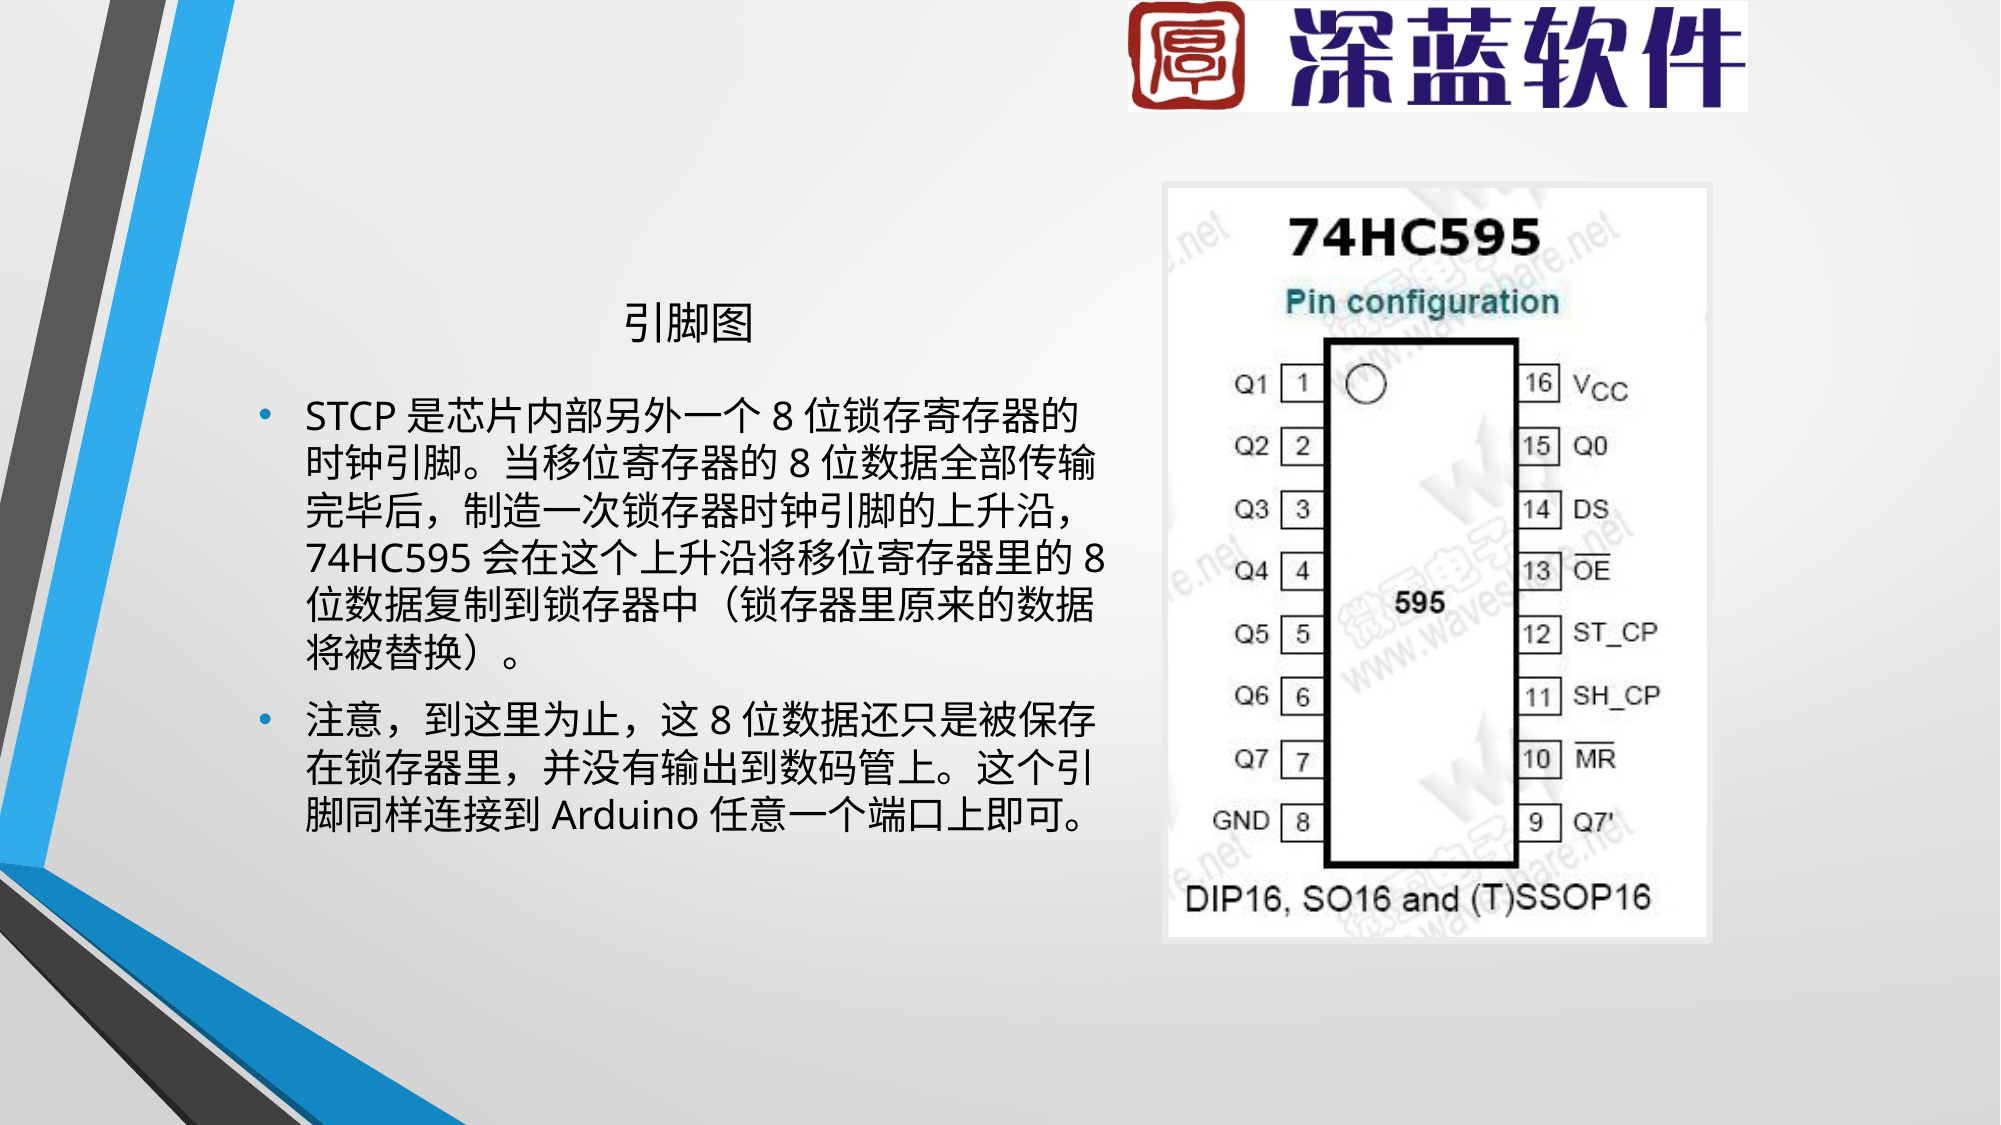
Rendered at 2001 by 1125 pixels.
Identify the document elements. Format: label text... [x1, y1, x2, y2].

list STCP是芯片内部另外一个8位锁存寄存器的时钟引脚。当移位寄存器的8位数据全部传输完毕后，制造一次锁存器时钟引脚的上升沿，74HC595会在这个上升沿将移位寄存器里的8位数据复制到锁存器中（锁存器里原来的数据将被替换）。 注意，到这里为止，这8位数据还只是被保存在锁存器里，并没有输出到数码管上。这个引脚同样连接到Arduino任意一个端口上即可。 [243, 355, 1134, 938]
picture [1127, 0, 1748, 112]
title 引脚图 [243, 287, 1134, 355]
picture [1168, 187, 1707, 938]
